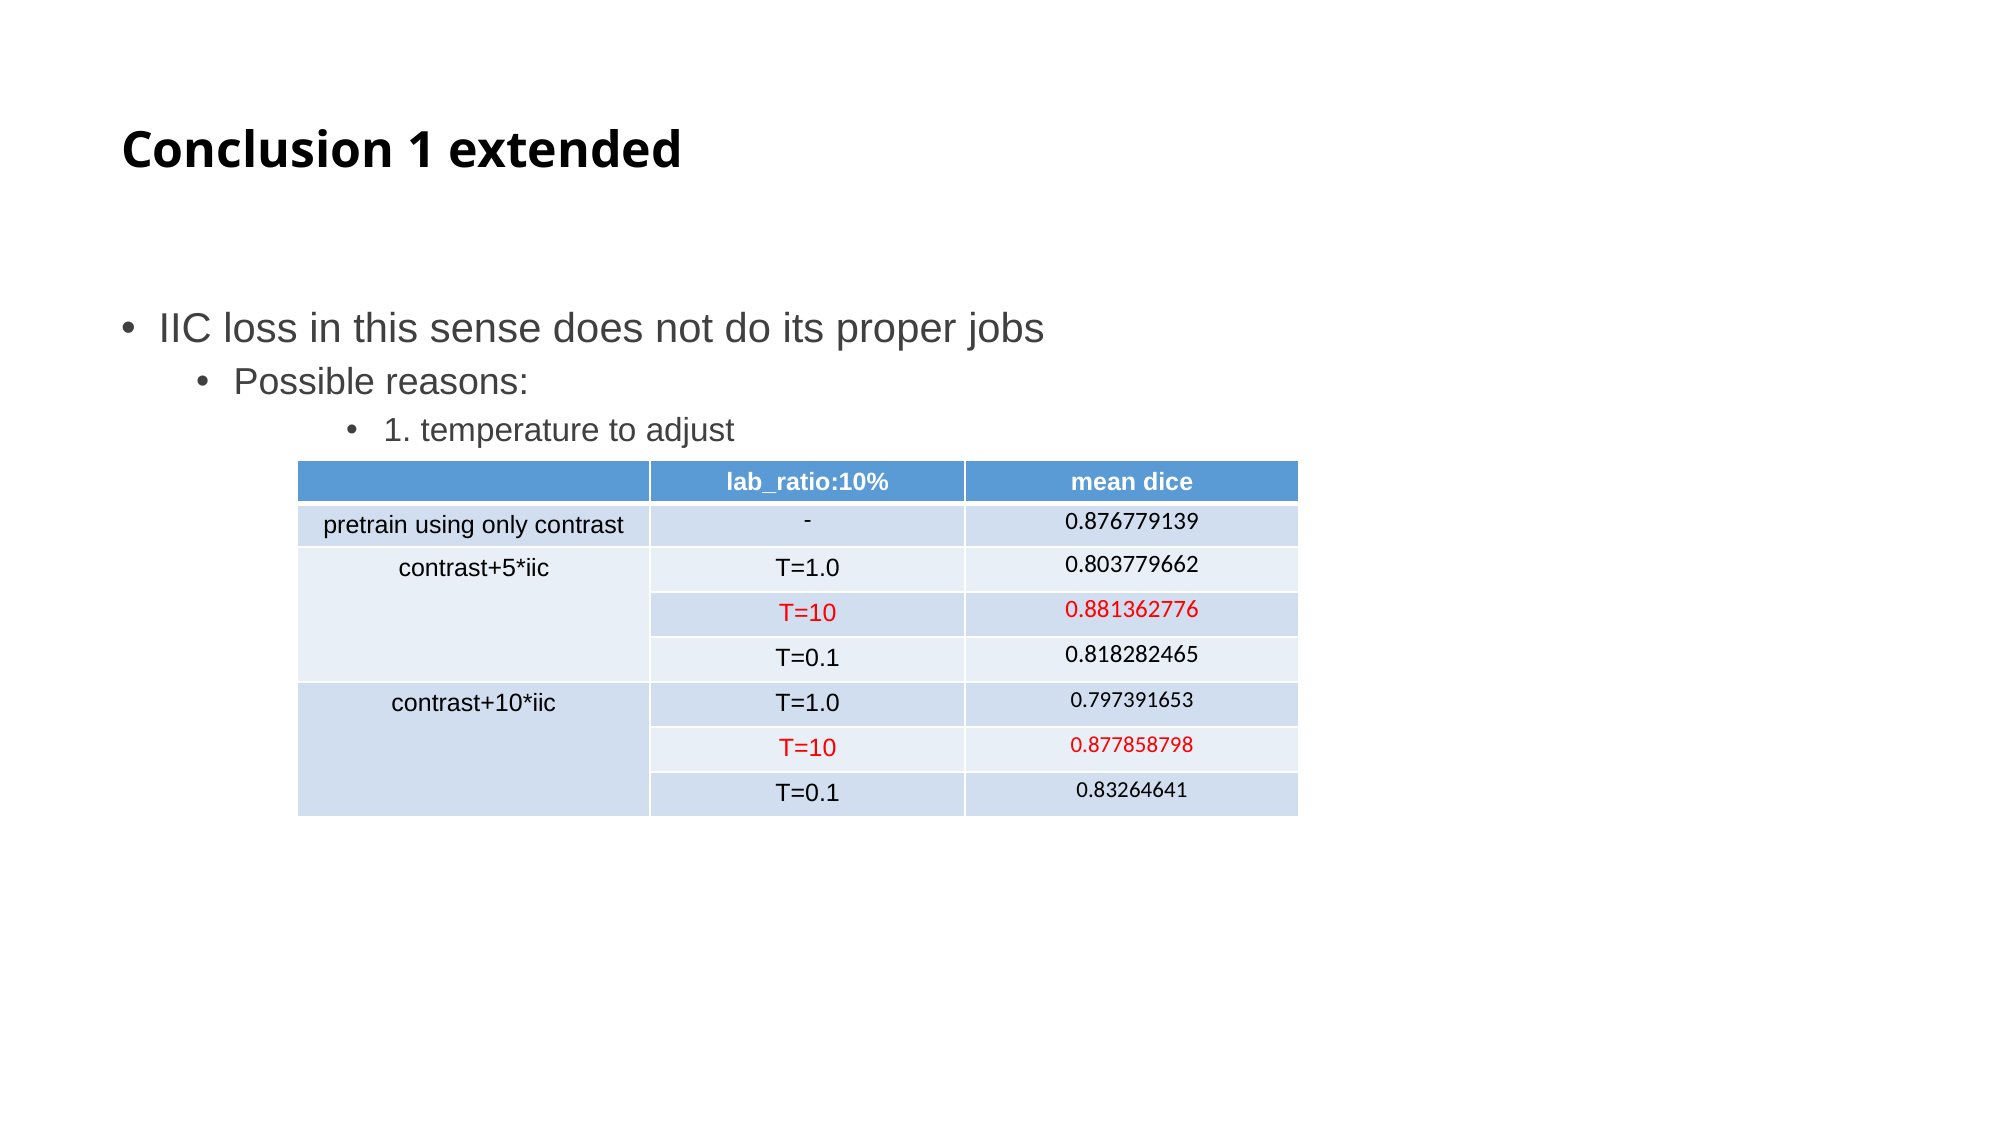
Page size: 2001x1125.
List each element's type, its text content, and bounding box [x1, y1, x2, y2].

table_cell 0.876779139 [966, 506, 1298, 546]
table_cell T=0.1 [651, 638, 964, 681]
table_header lab_ratio:10% [651, 461, 964, 501]
table_cell contrast+10*iic [298, 683, 649, 816]
table_cell T=10 [651, 593, 964, 636]
table_cell T=0.1 [651, 773, 964, 816]
table_cell 0.797391653 [966, 683, 1298, 726]
table_cell 0.83264641 [966, 773, 1298, 816]
table_cell contrast+5*iic [298, 548, 649, 681]
table_cell pretrain using only contrast [298, 506, 649, 546]
table_cell - [651, 506, 964, 546]
table_cell 0.818282465 [966, 638, 1298, 681]
table_cell T=1.0 [651, 683, 964, 726]
table_cell 0.877858798 [966, 728, 1298, 771]
table_cell 0.803779662 [966, 548, 1298, 591]
table_cell T=10 [651, 728, 964, 771]
table_header mean dice [966, 461, 1298, 501]
list IIC loss in this sense does not do its proper jobs Possible reasons: 1. temperature to adjust 2. num_clusters to adjust 3. reg_weight to adjust [106, 299, 1832, 1014]
table_cell T=1.0 [651, 548, 964, 591]
title Conclusion 1 extended [106, 42, 1832, 260]
table_header [298, 461, 649, 501]
table_cell 0.881362776 [966, 593, 1298, 636]
